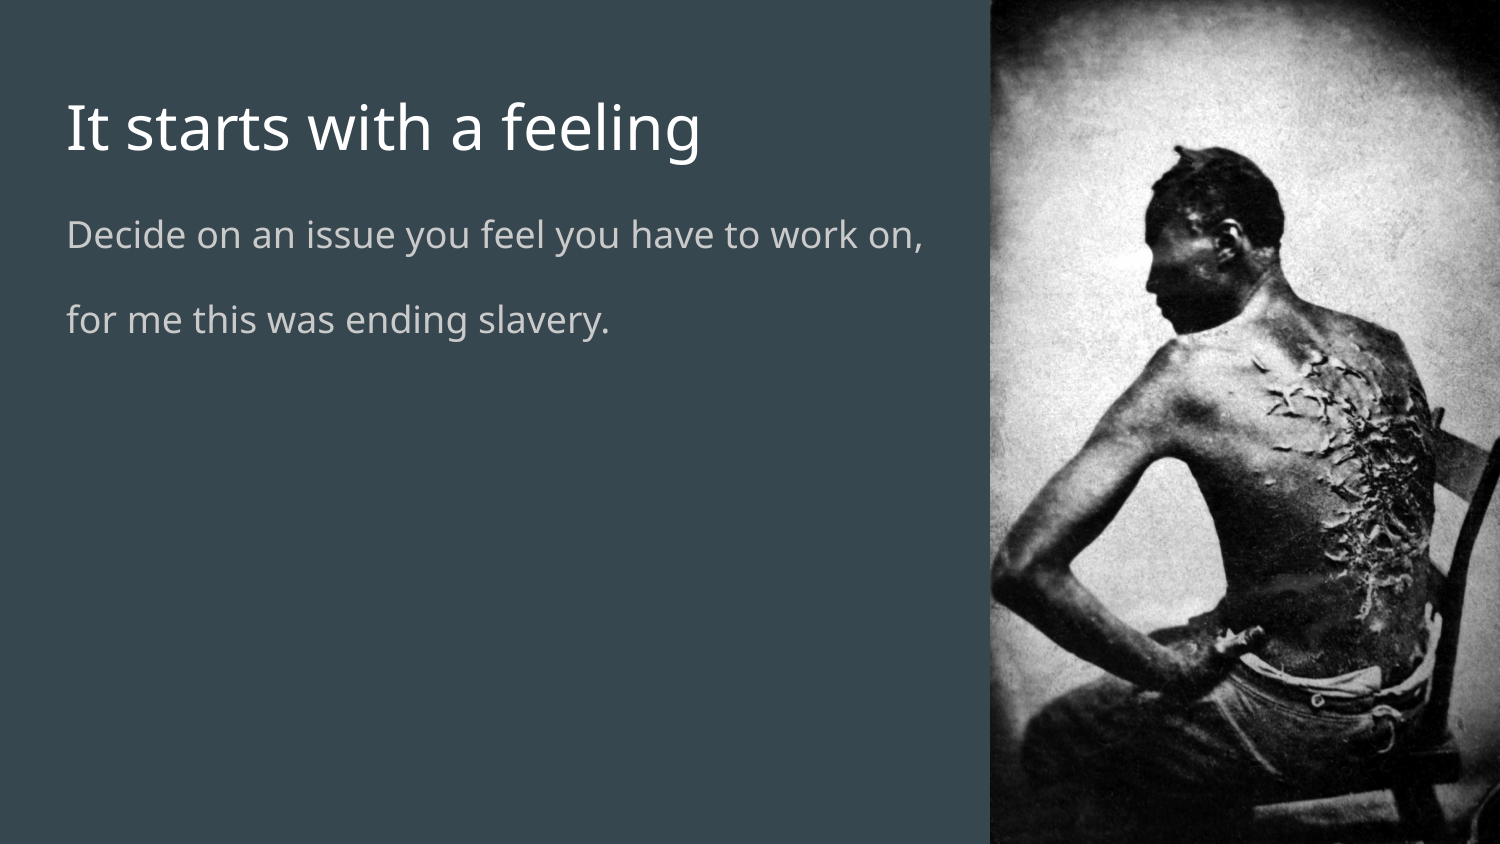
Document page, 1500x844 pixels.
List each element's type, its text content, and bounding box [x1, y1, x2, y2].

title It starts with a feeling [51, 72, 985, 167]
picture [990, 0, 1500, 844]
list Decide on an issue you feel you have to work on, for me this was ending slavery. [51, 189, 985, 750]
